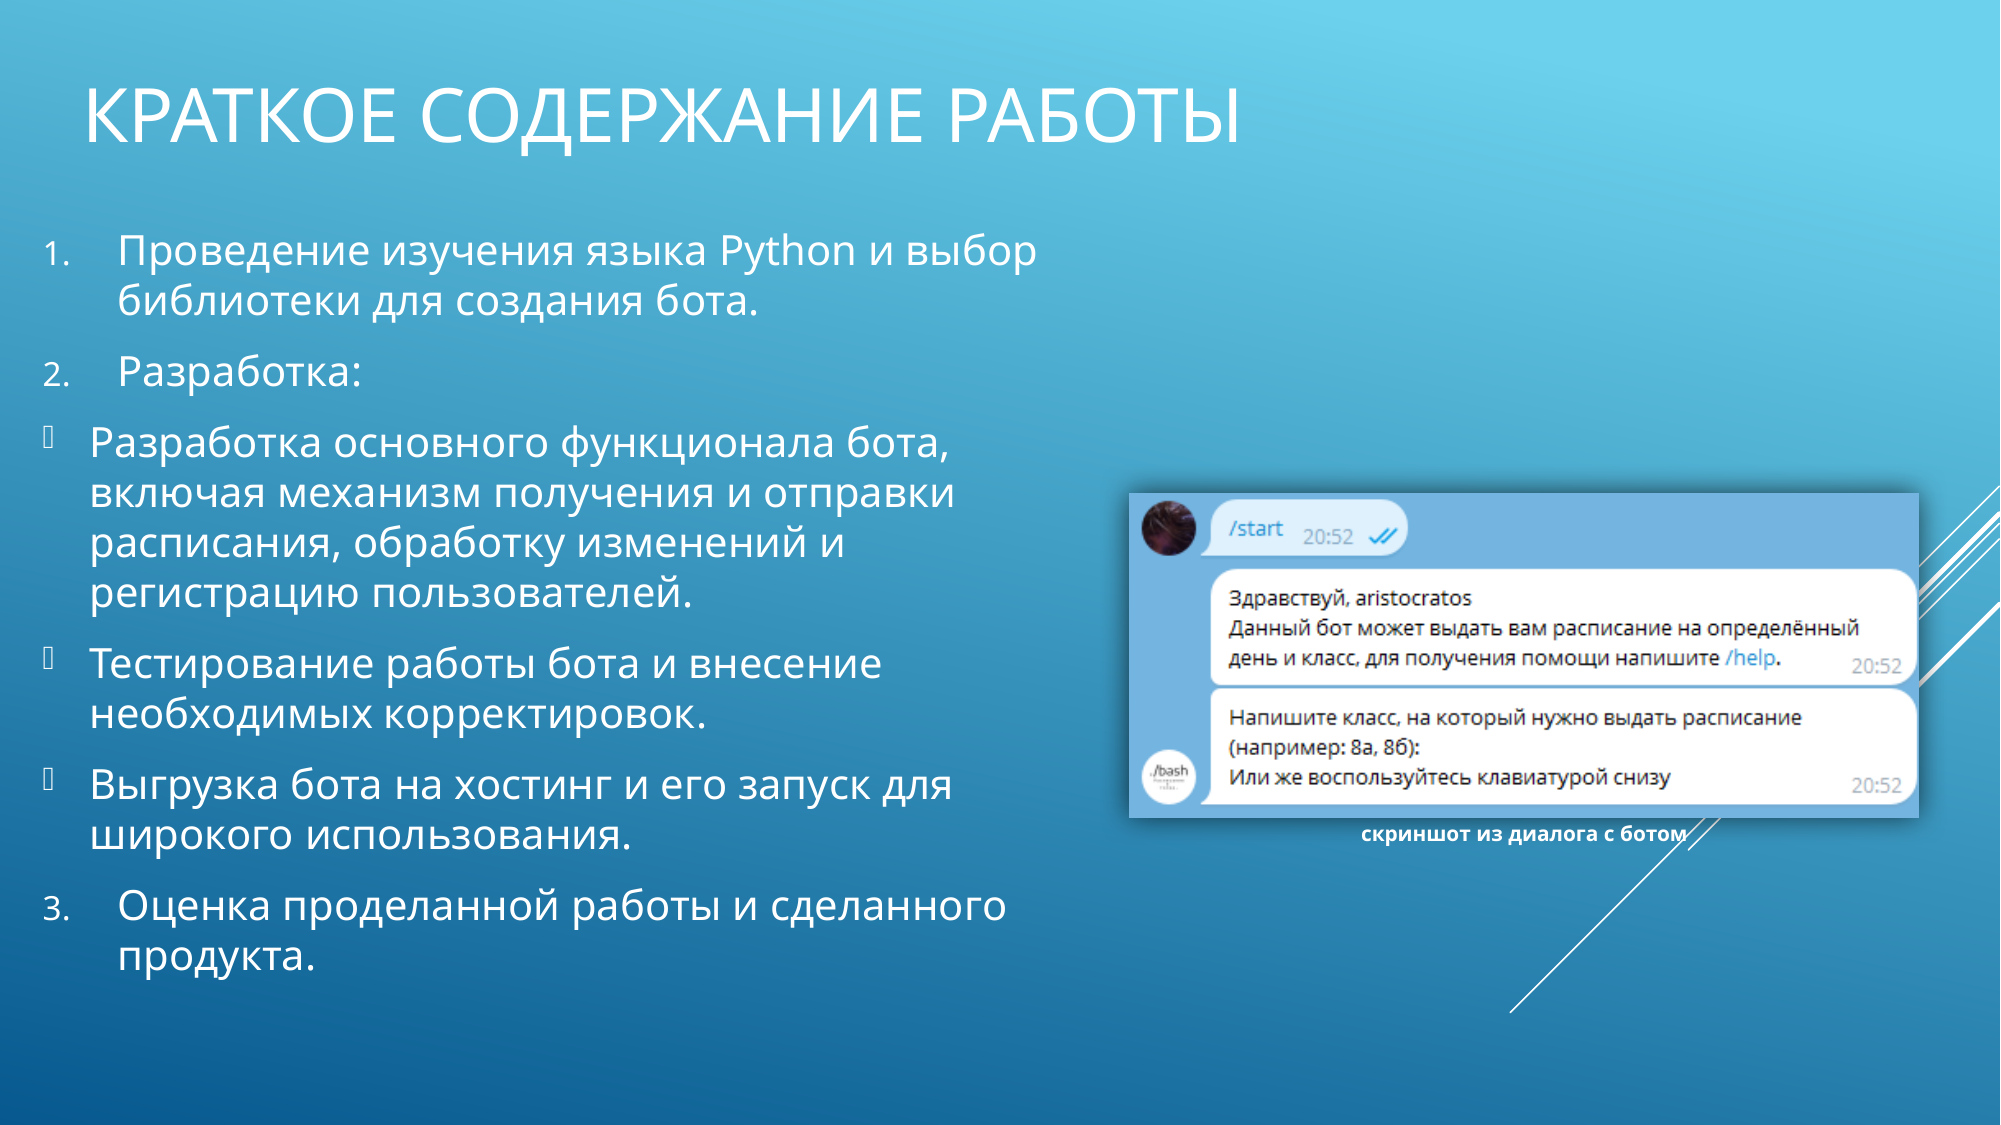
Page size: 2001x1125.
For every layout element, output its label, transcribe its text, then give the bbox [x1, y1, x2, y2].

list Проведение изучения языка Python и выбор библиотеки для создания бота. Разработка: Разработка основного функционала бота, включая механизм получения и отправки расписания, обработку изменений и регистрацию пользователей. Тестирование работы бота и внесение необходимых корректировок. Выгрузка бота на хостинг и его запуск для широкого использования. Оценка проделанной работы и сделанного продукта. [27, 175, 1064, 1098]
title Краткое содержание работы [67, 0, 1468, 237]
picture [1129, 493, 1920, 818]
text_box скриншот из диалога с ботом [1129, 818, 1919, 857]
